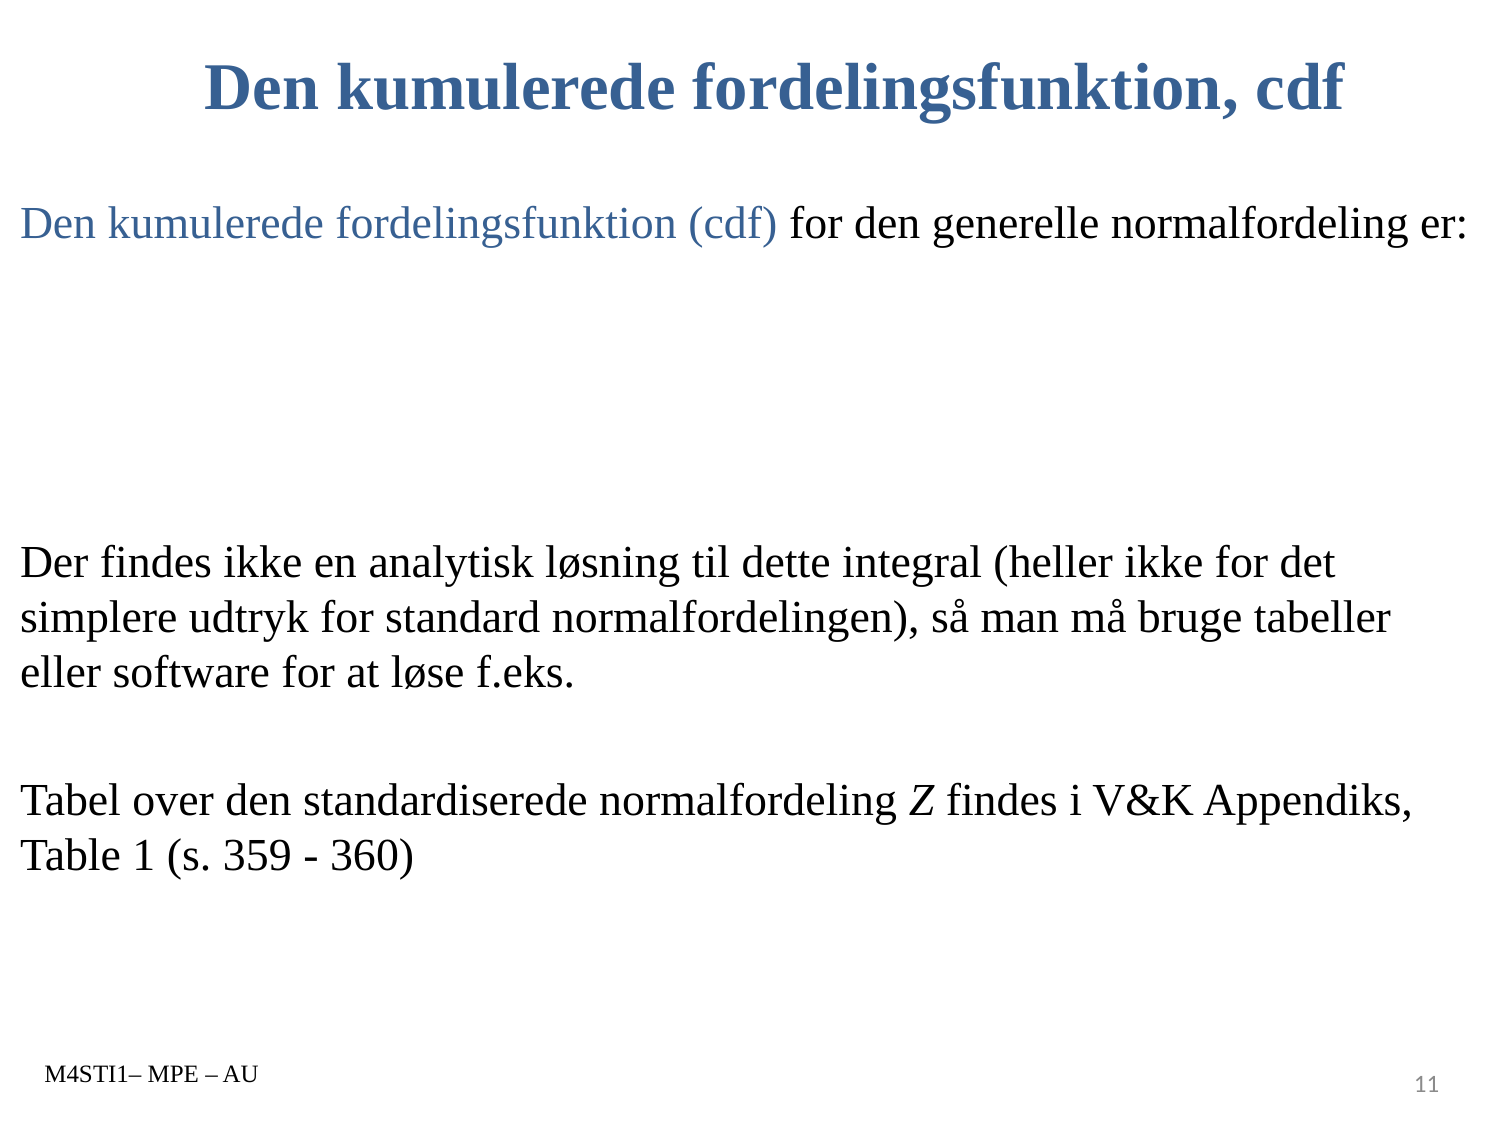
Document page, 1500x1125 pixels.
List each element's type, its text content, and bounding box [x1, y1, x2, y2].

title Den kumulerede fordelingsfunktion, cdf [84, 7, 1467, 159]
text_box M4STI1– MPE – AU [29, 1042, 380, 1103]
slide_number 11 [1104, 1058, 1455, 1107]
